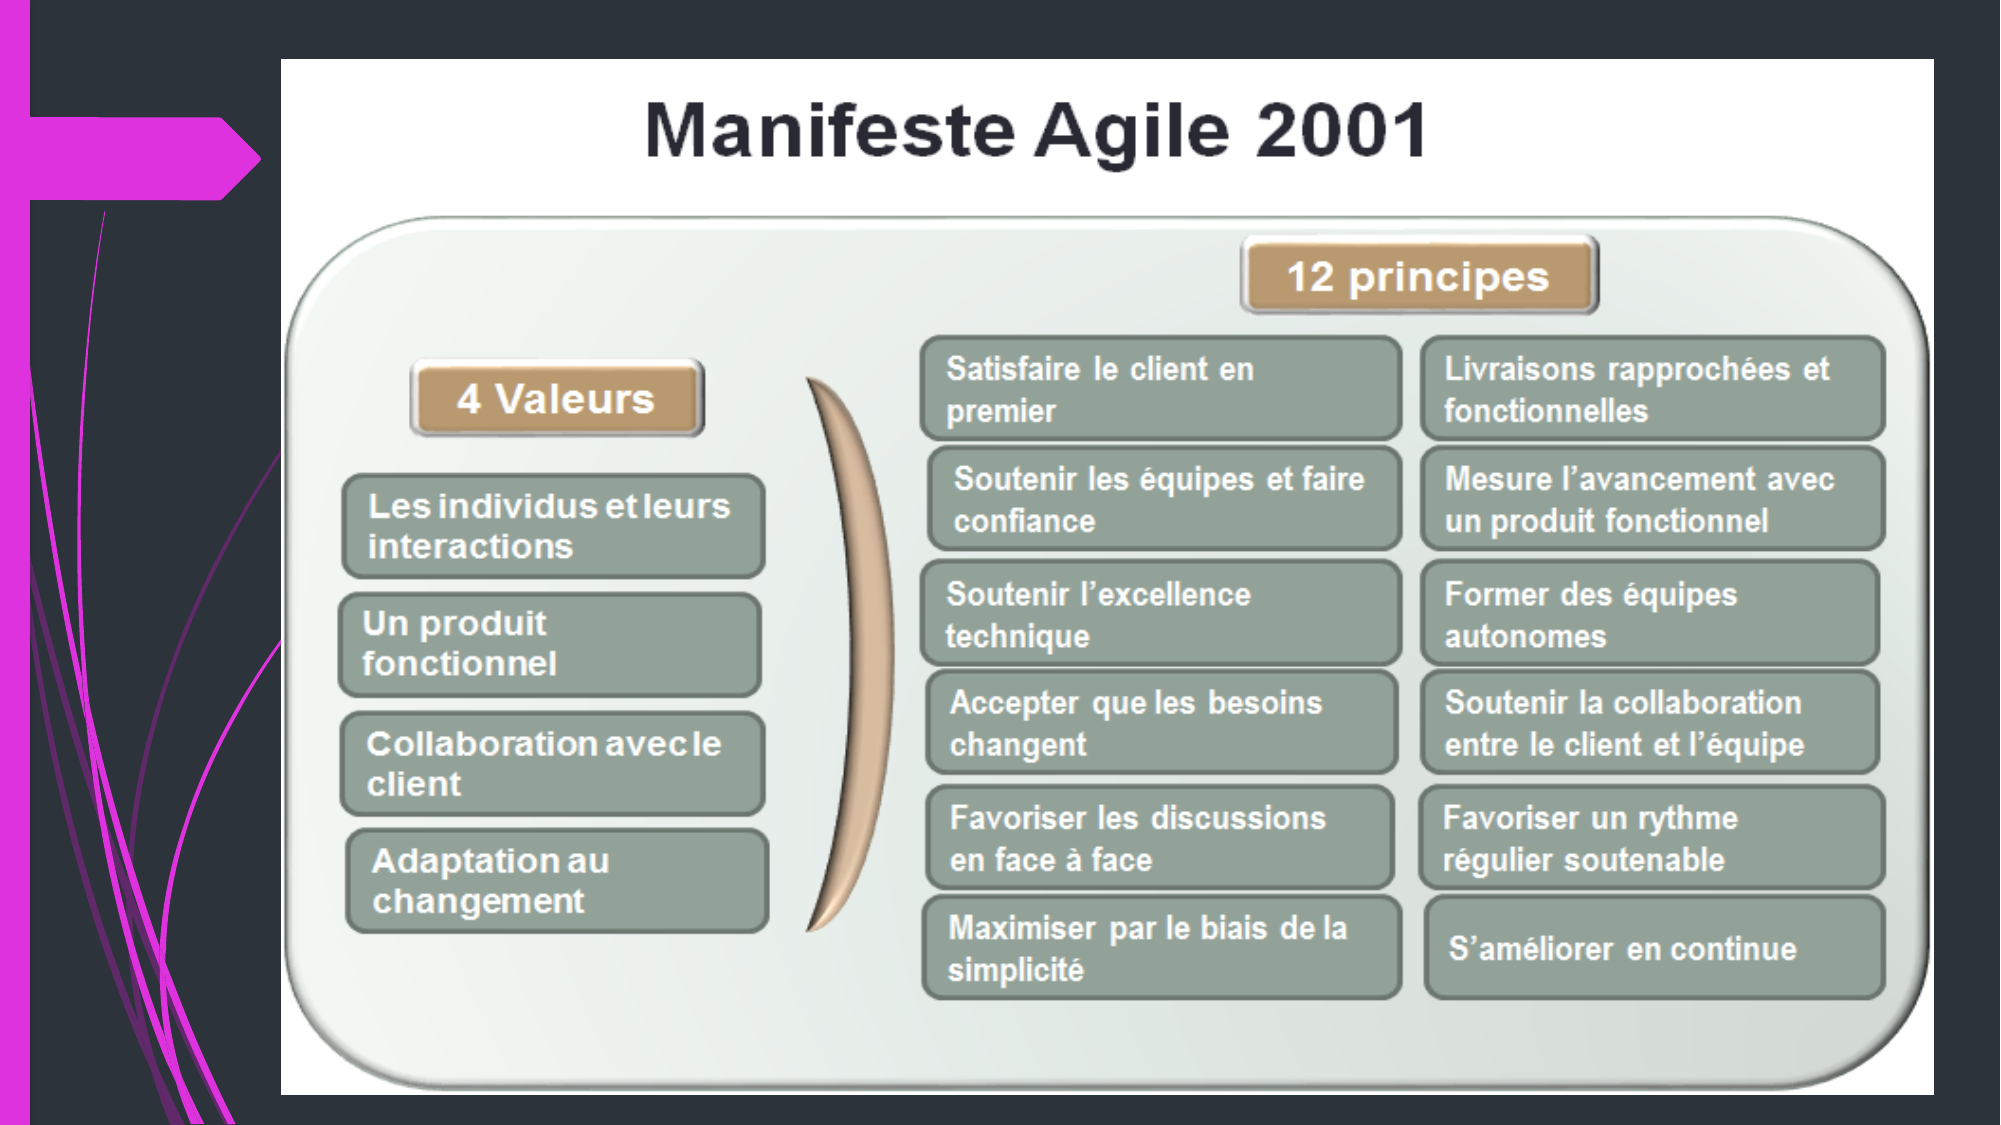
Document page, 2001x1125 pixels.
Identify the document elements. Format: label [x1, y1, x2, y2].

list [281, 58, 1934, 1095]
